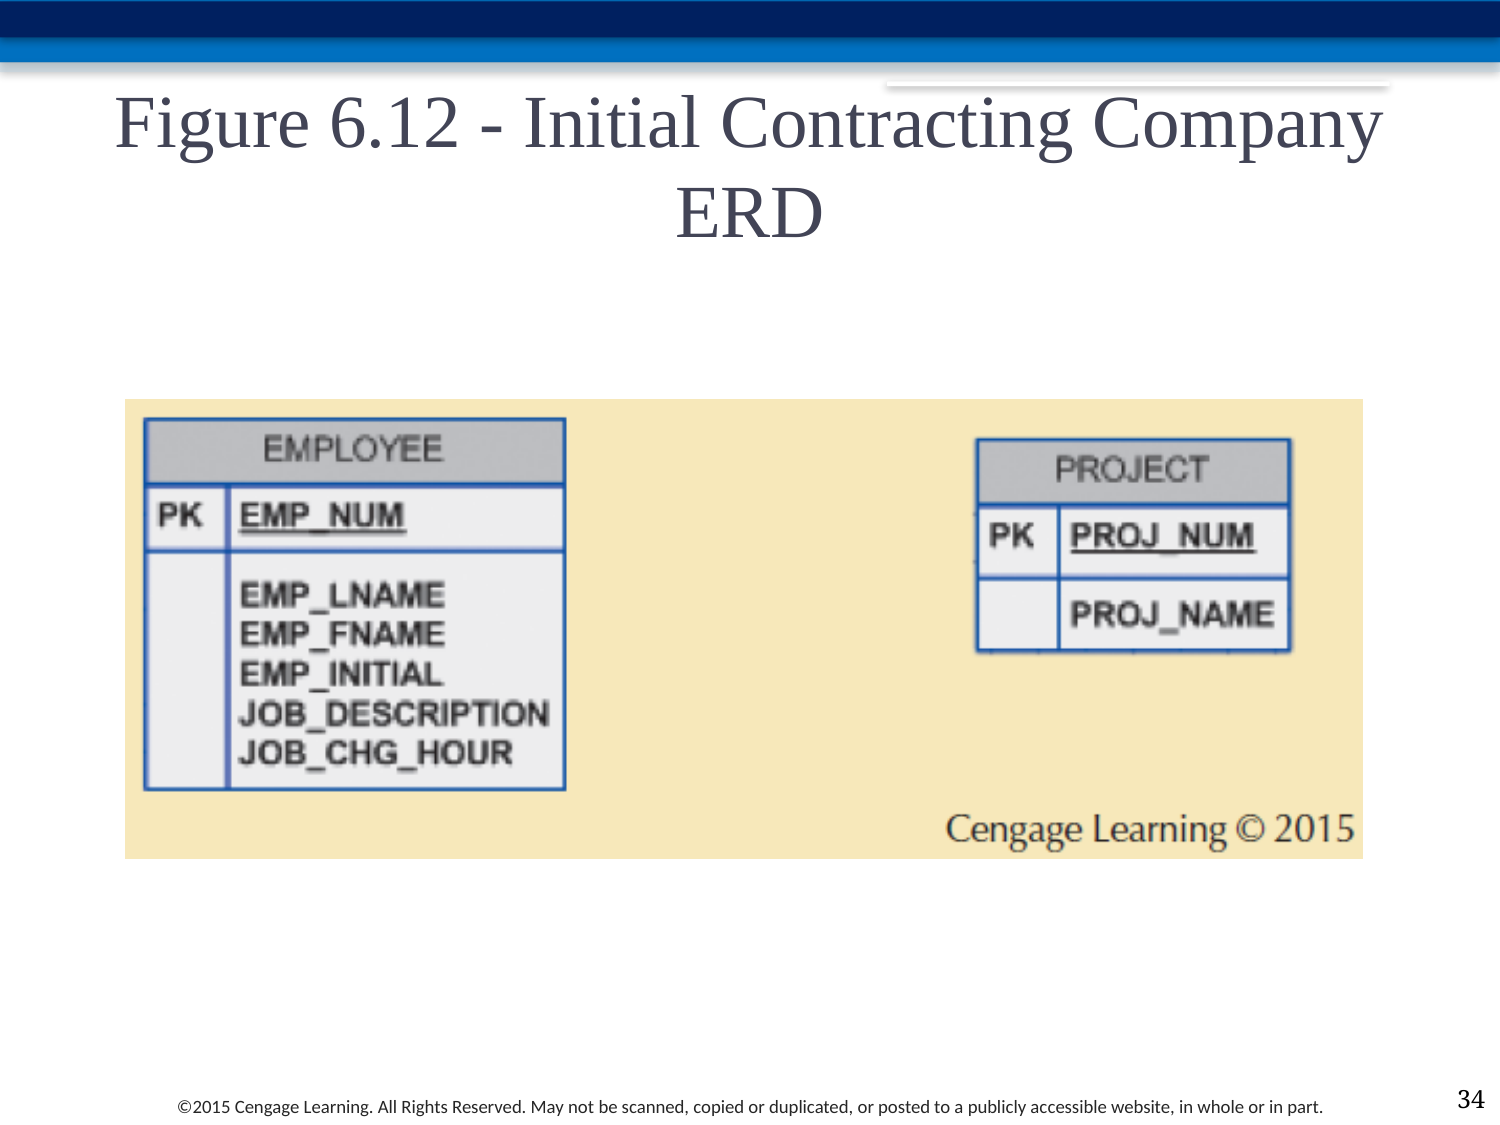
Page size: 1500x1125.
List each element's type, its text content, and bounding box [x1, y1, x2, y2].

title Figure 6.12 - Initial Contracting Company ERD [75, 75, 1425, 250]
picture [124, 399, 1363, 859]
slide_number 34 [1425, 1074, 1500, 1125]
